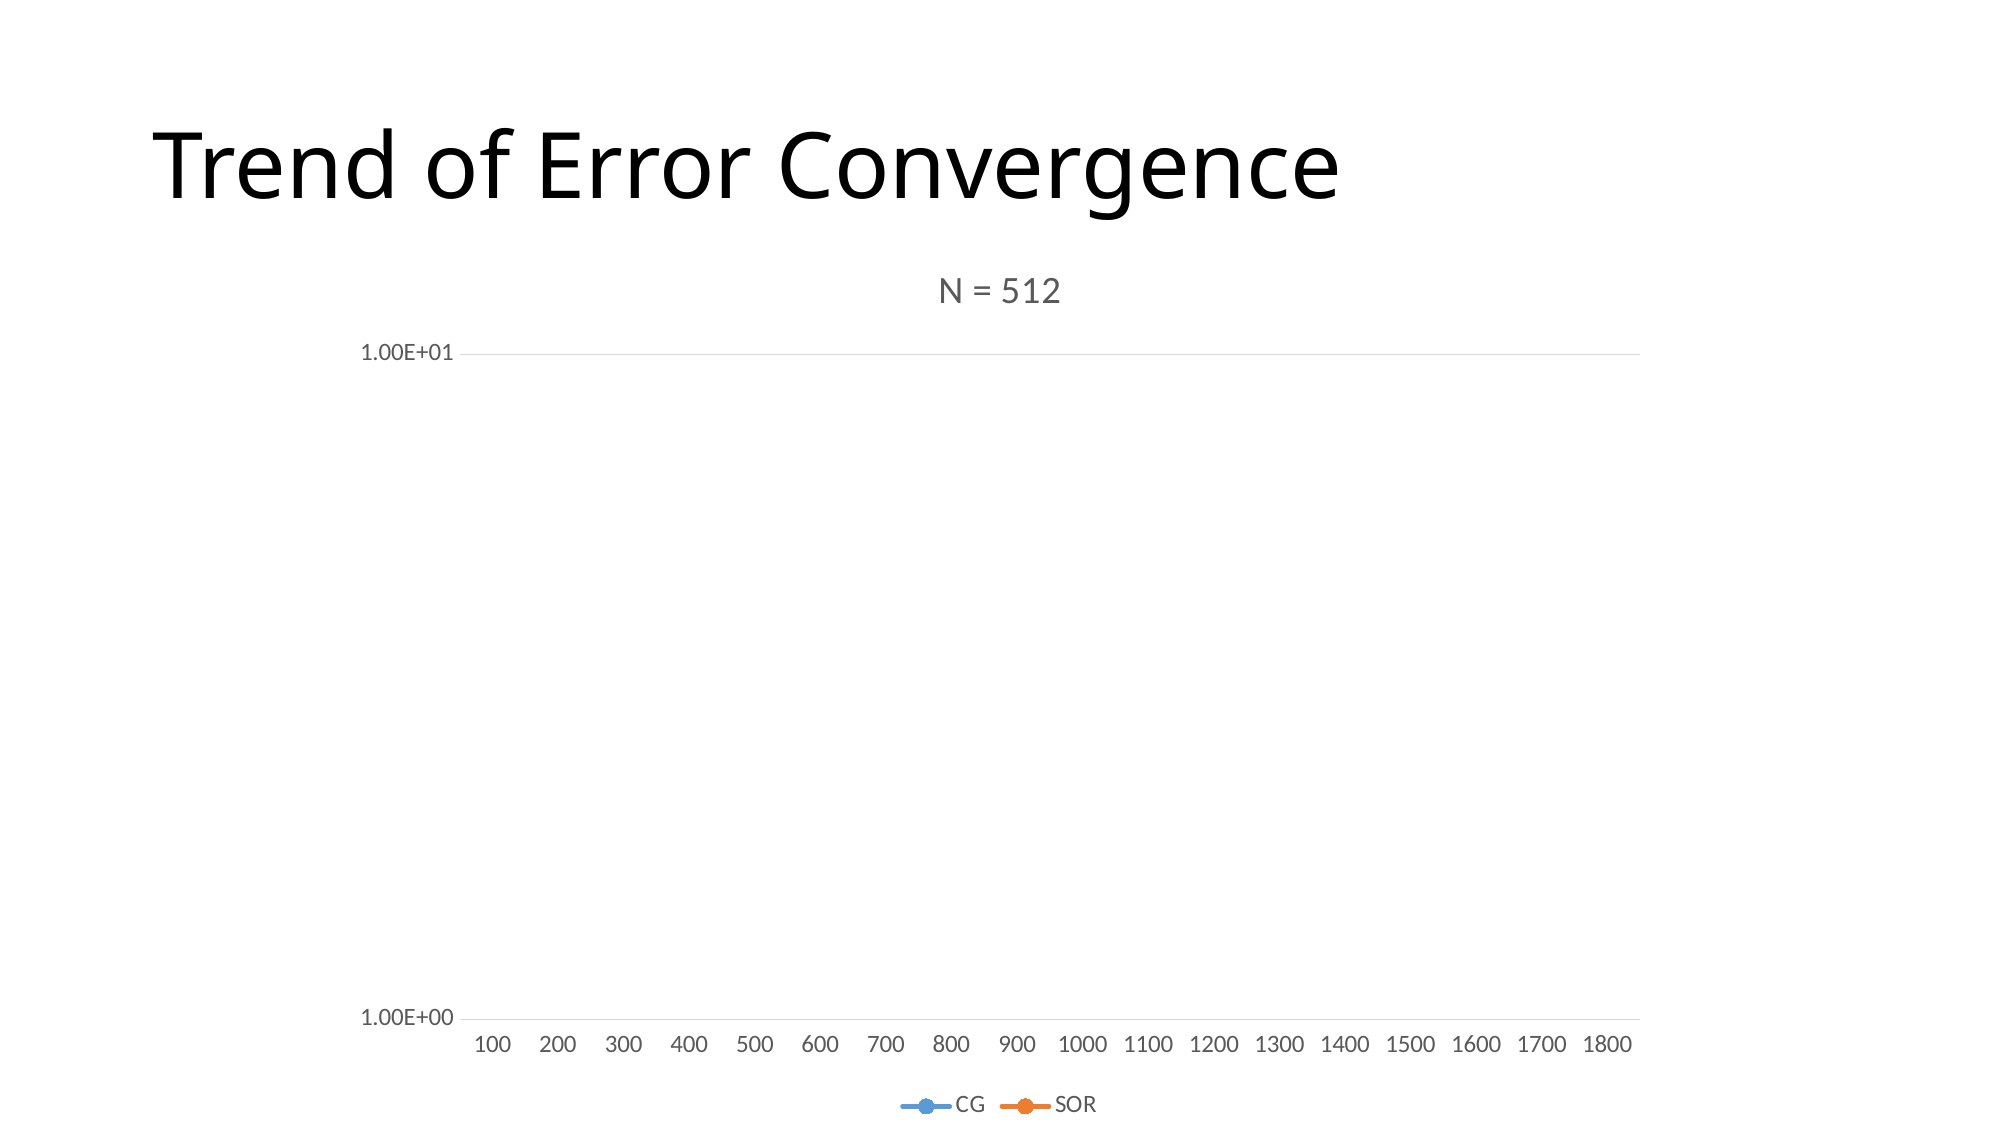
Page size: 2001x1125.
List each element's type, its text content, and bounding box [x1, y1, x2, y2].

title Trend of Error Convergence [137, 59, 1863, 278]
chart [333, 236, 1667, 1125]
